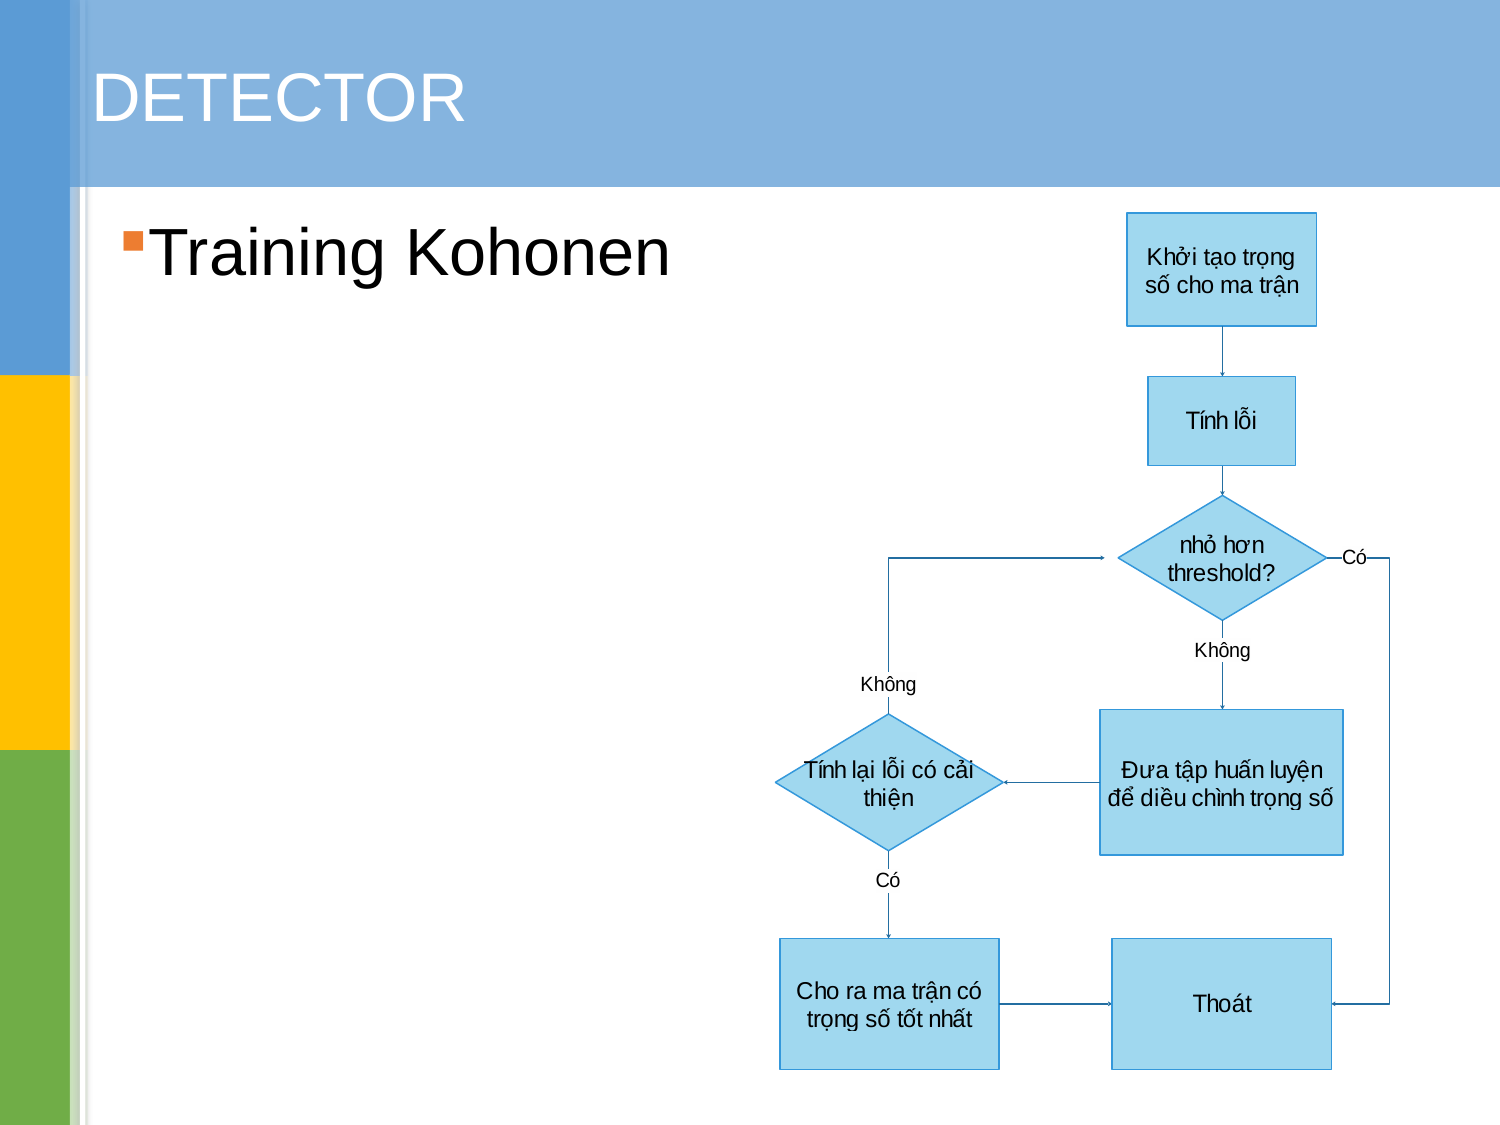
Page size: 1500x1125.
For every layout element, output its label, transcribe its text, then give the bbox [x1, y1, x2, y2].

list Training Kohonen [103, 210, 764, 1014]
title DETECTOR [0, 0, 1500, 187]
picture [770, 209, 1398, 1073]
